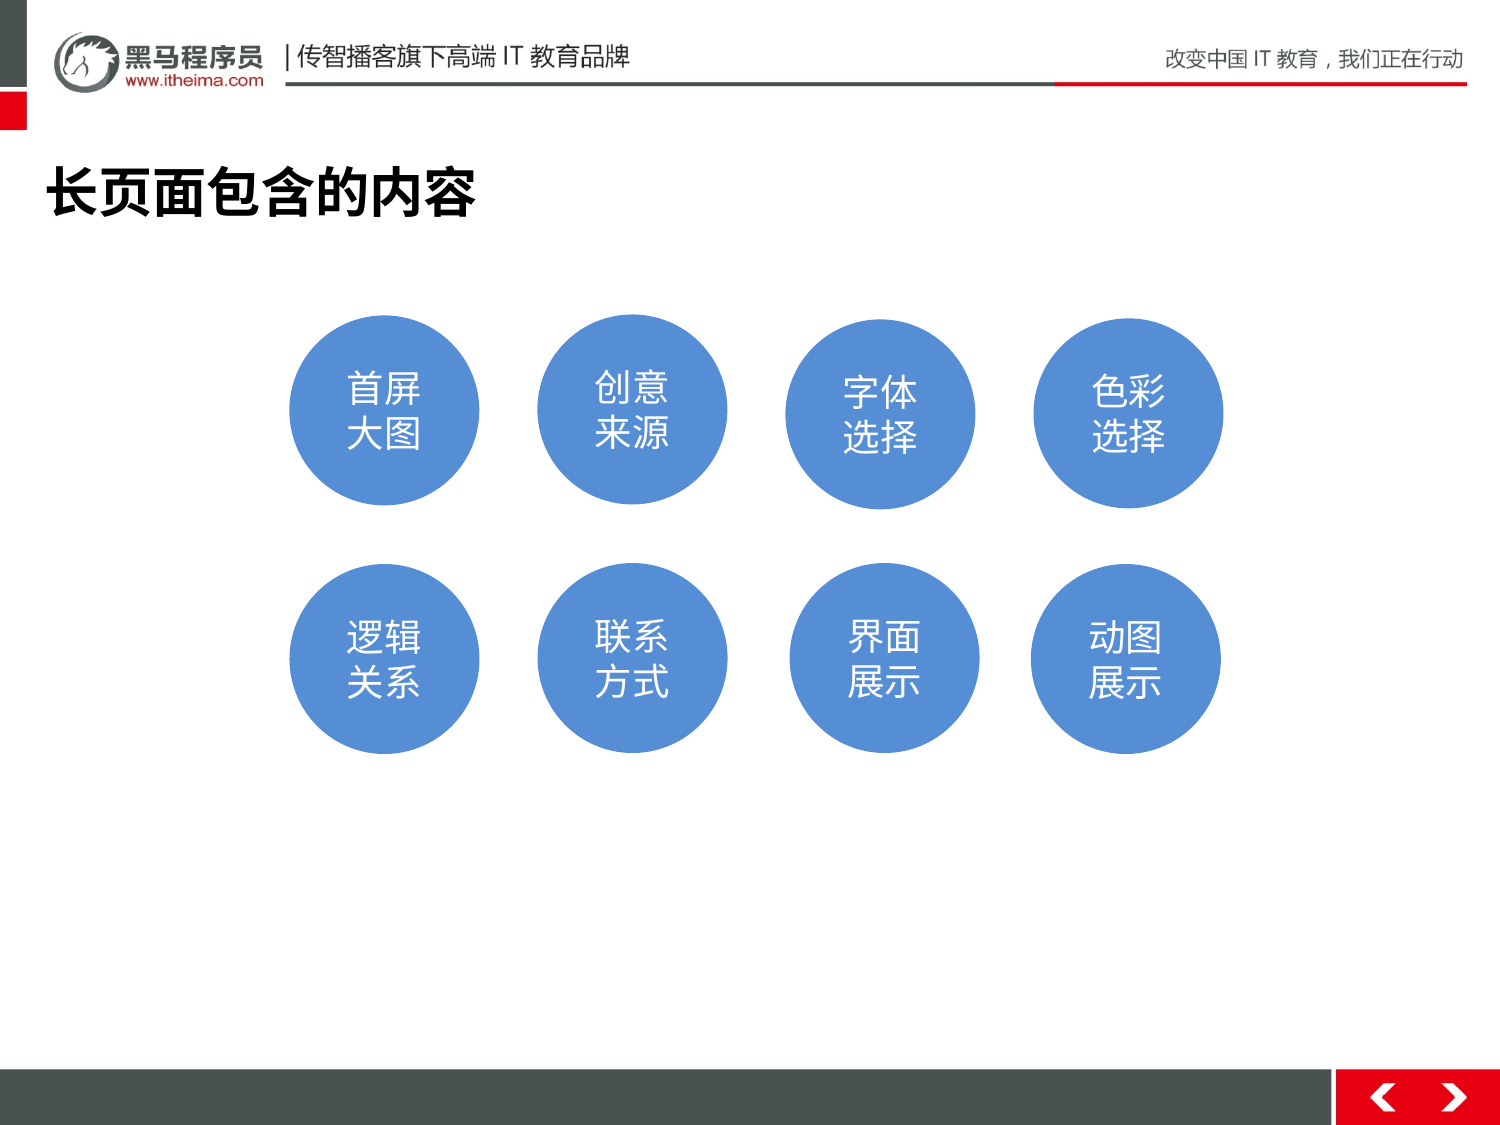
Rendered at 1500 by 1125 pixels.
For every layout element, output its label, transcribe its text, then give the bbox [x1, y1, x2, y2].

text_box 逻辑关系 [288, 563, 481, 755]
text_box 动图展示 [1030, 563, 1222, 755]
text_box 长页面包含的内容 [29, 150, 1358, 231]
text_box 联系方式 [536, 562, 729, 754]
text_box 首屏 大图 [288, 314, 481, 507]
text_box 字体选择 [784, 318, 977, 511]
text_box 创意来源 [536, 313, 729, 506]
picture [0, 0, 1500, 1125]
text_box 色彩选择 [1032, 317, 1225, 510]
text_box 界面展示 [788, 562, 981, 754]
